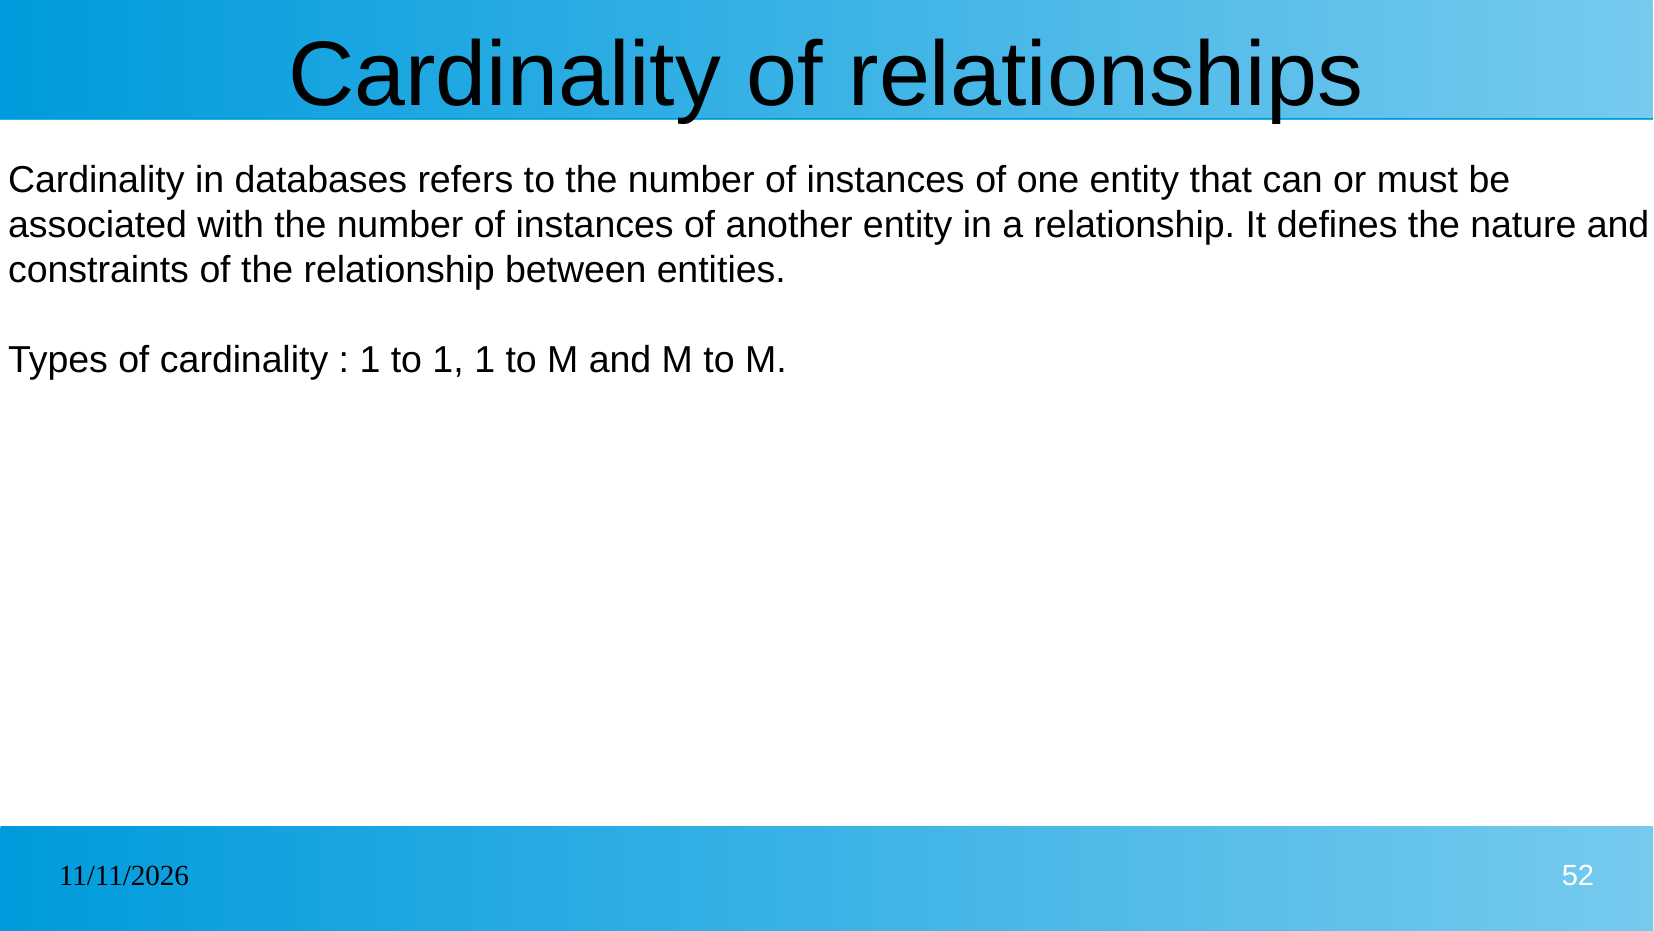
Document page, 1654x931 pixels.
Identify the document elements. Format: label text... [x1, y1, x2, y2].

text_box Cardinality in databases refers to the number of instances of one entity that can or must be associated with the number of instances of another entity in a relationship. It defines the nature and constraints of the relationship between entities. Types of cardinality : 1 to 1, 1 to M and M to M. [0, 147, 1654, 538]
slide_number 52 [1210, 856, 1595, 916]
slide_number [59, 856, 443, 916]
title Cardinality of relationships [59, 17, 1595, 120]
